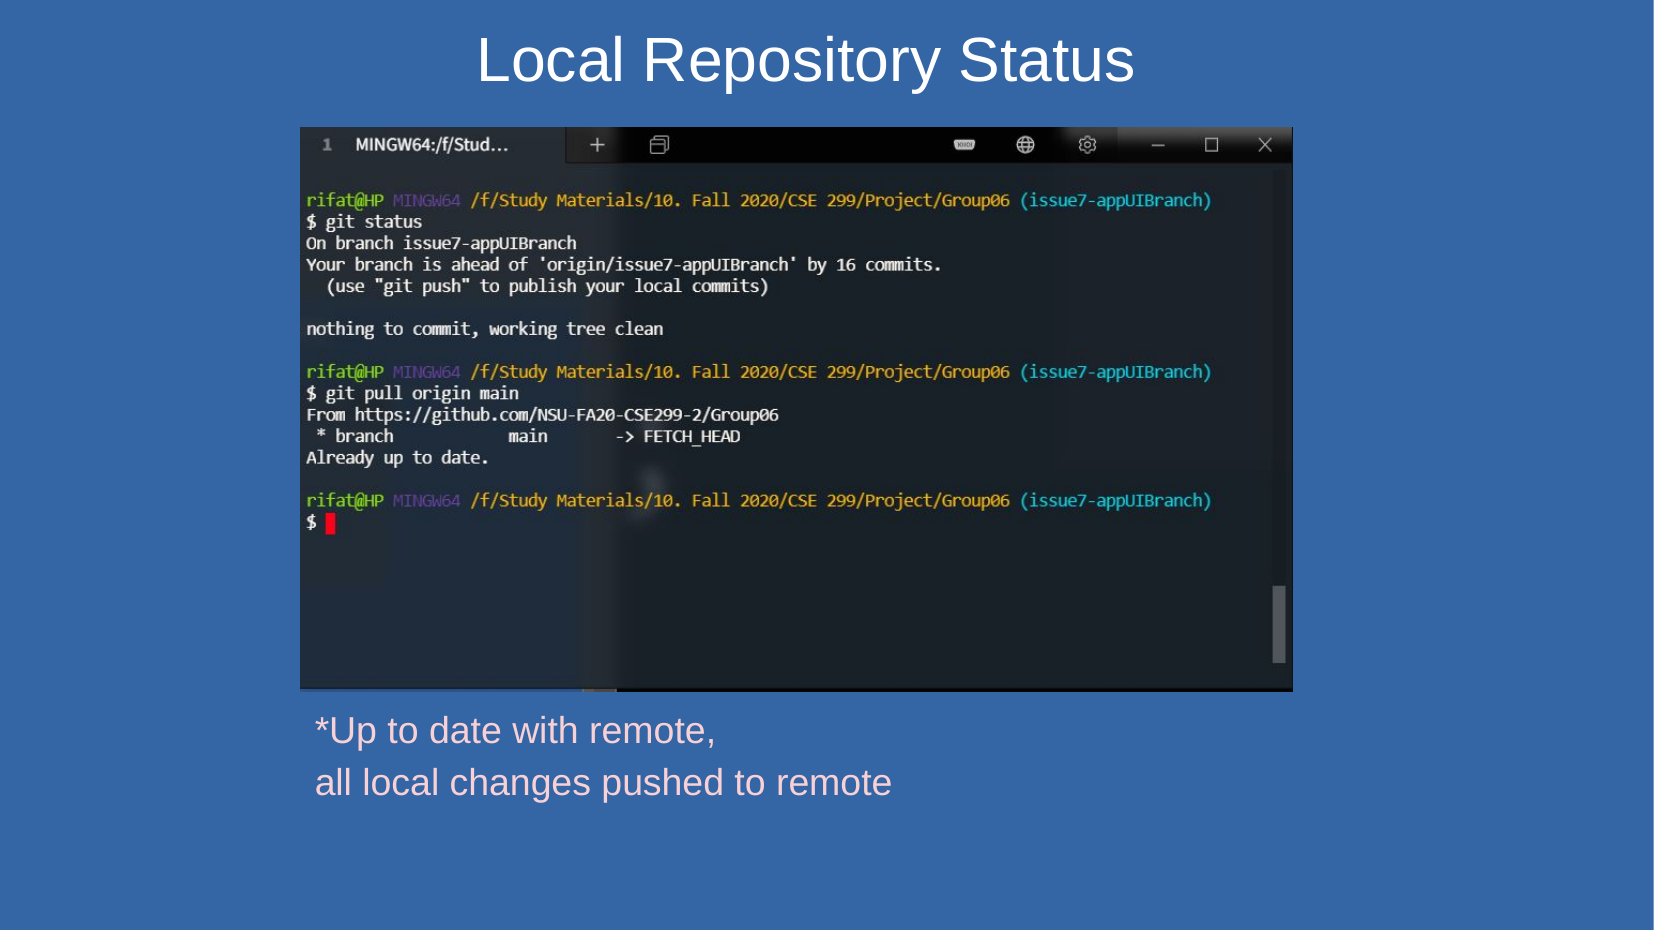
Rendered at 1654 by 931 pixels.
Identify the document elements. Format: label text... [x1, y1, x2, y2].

text_box *Up to date with remote, all local changes pushed to remote [300, 691, 1491, 749]
picture [299, 127, 1294, 692]
text_box Local Repository Status [157, 0, 1455, 128]
